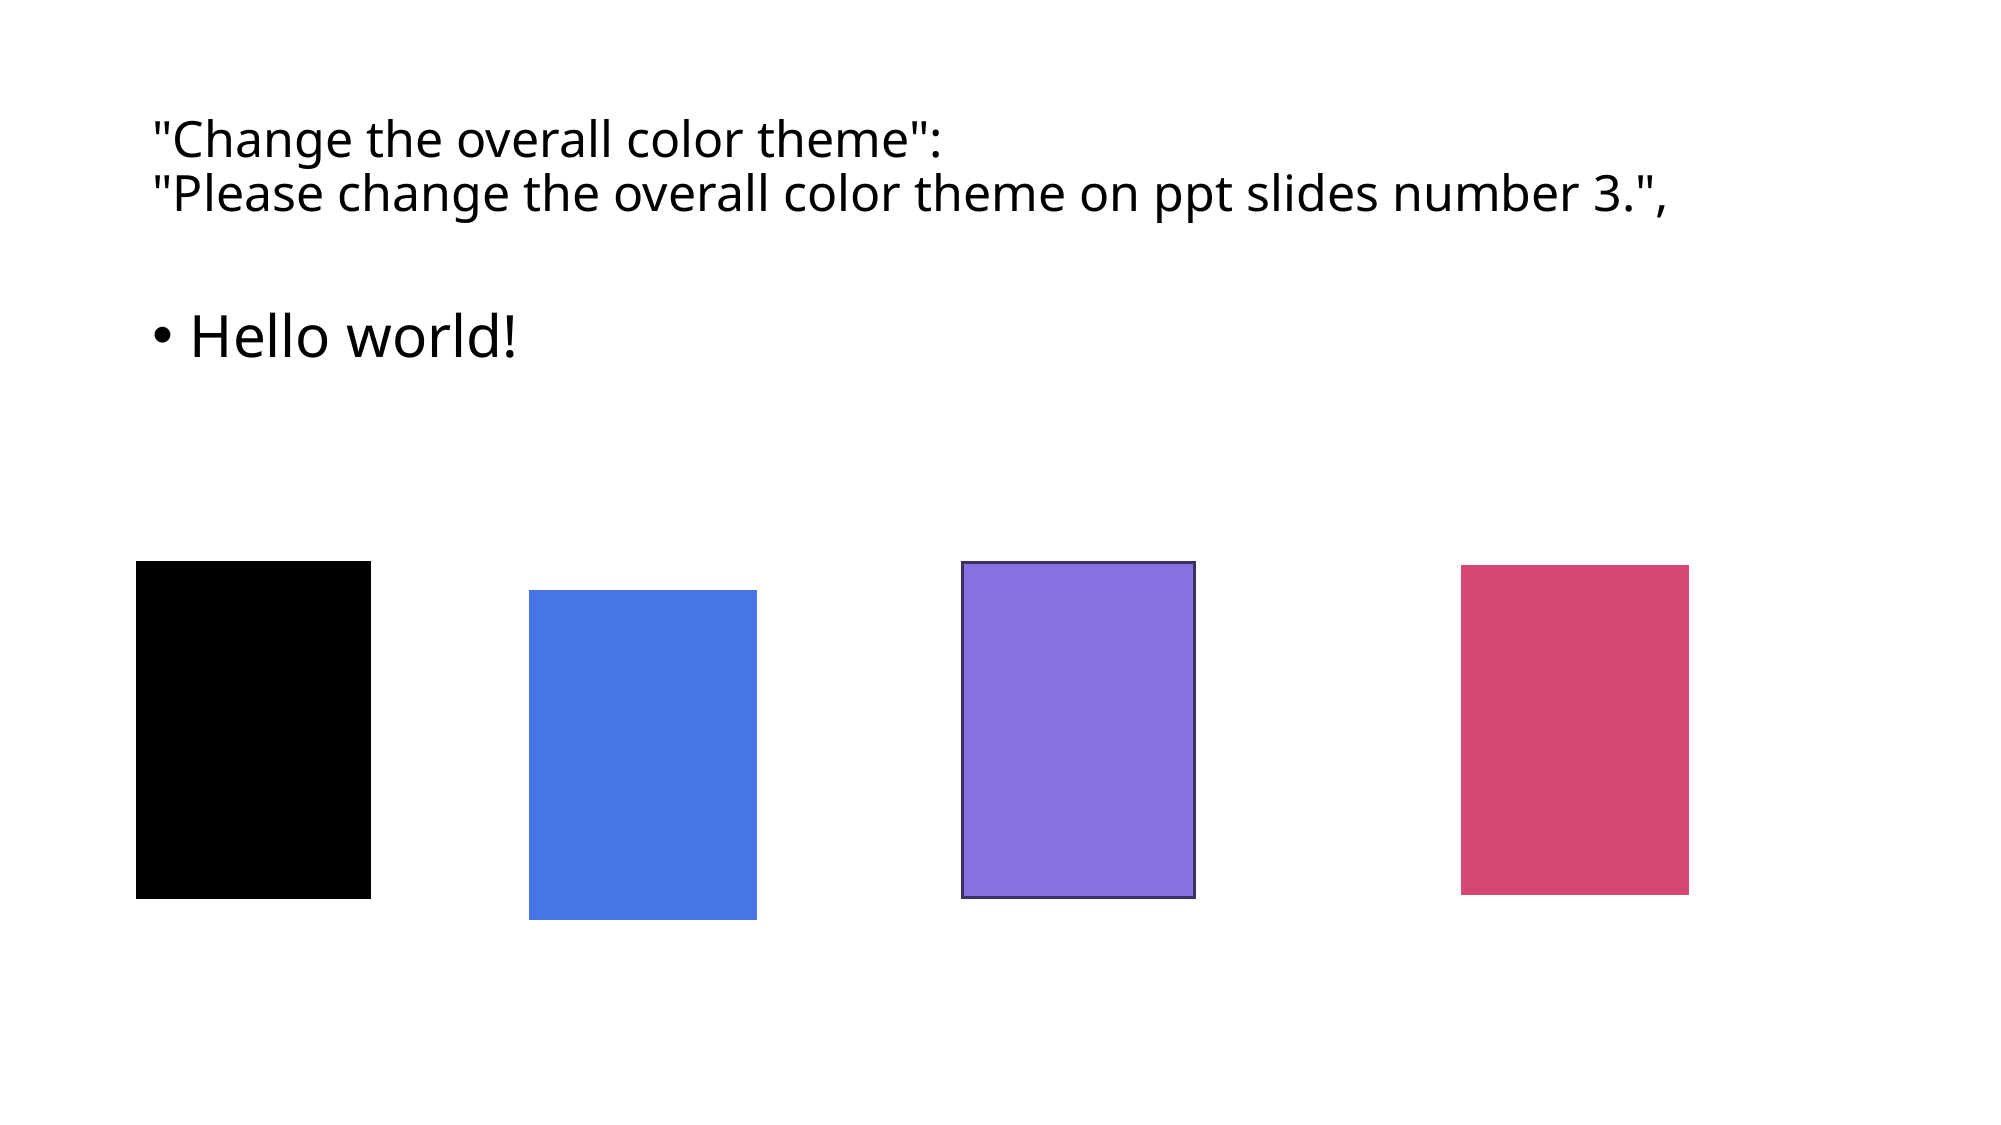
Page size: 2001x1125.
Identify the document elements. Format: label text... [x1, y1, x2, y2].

title "Change the overall color theme": "Please change the overall color theme on ppt slides number 3.", [137, 59, 1863, 278]
list Hello world! [137, 299, 1863, 1014]
text_box [525, 585, 761, 924]
text_box [1457, 560, 1693, 899]
text_box [961, 561, 1196, 899]
text_box [136, 561, 371, 899]
